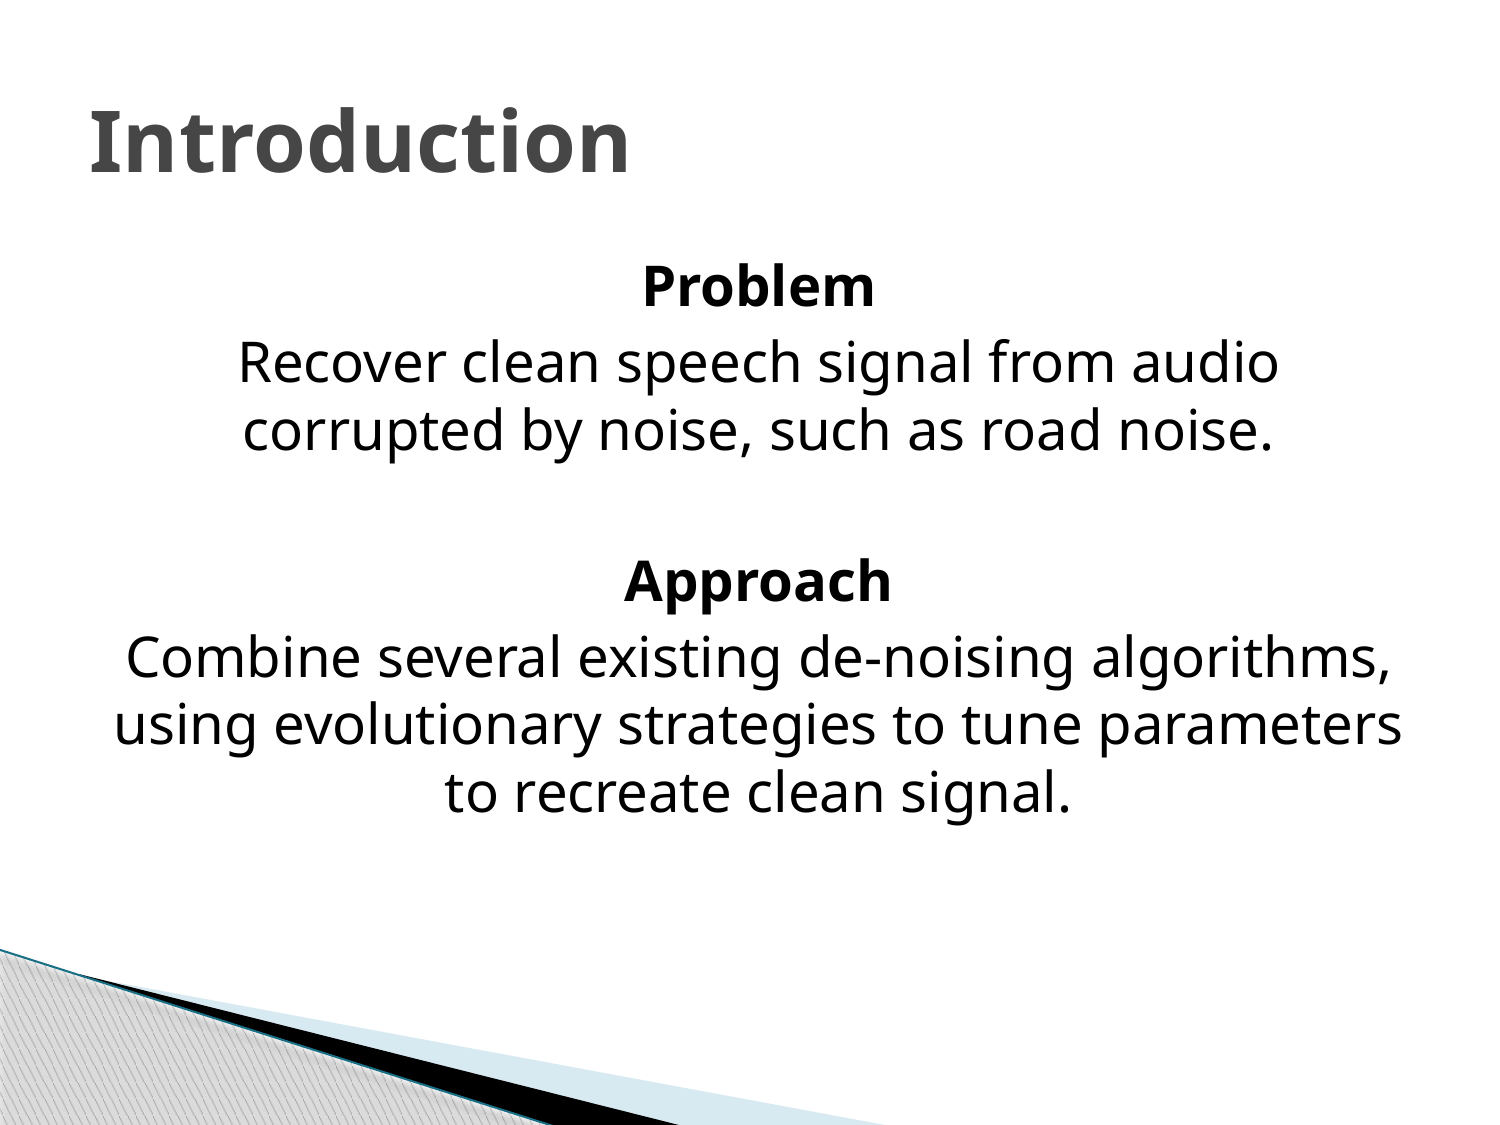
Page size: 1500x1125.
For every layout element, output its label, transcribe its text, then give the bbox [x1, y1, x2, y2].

title Introduction [75, 45, 1425, 233]
list Problem Recover clean speech signal from audio corrupted by noise, such as road noise. Approach Combine several existing de-noising algorithms, using evolutionary strategies to tune parameters to recreate clean signal. [75, 243, 1425, 986]
